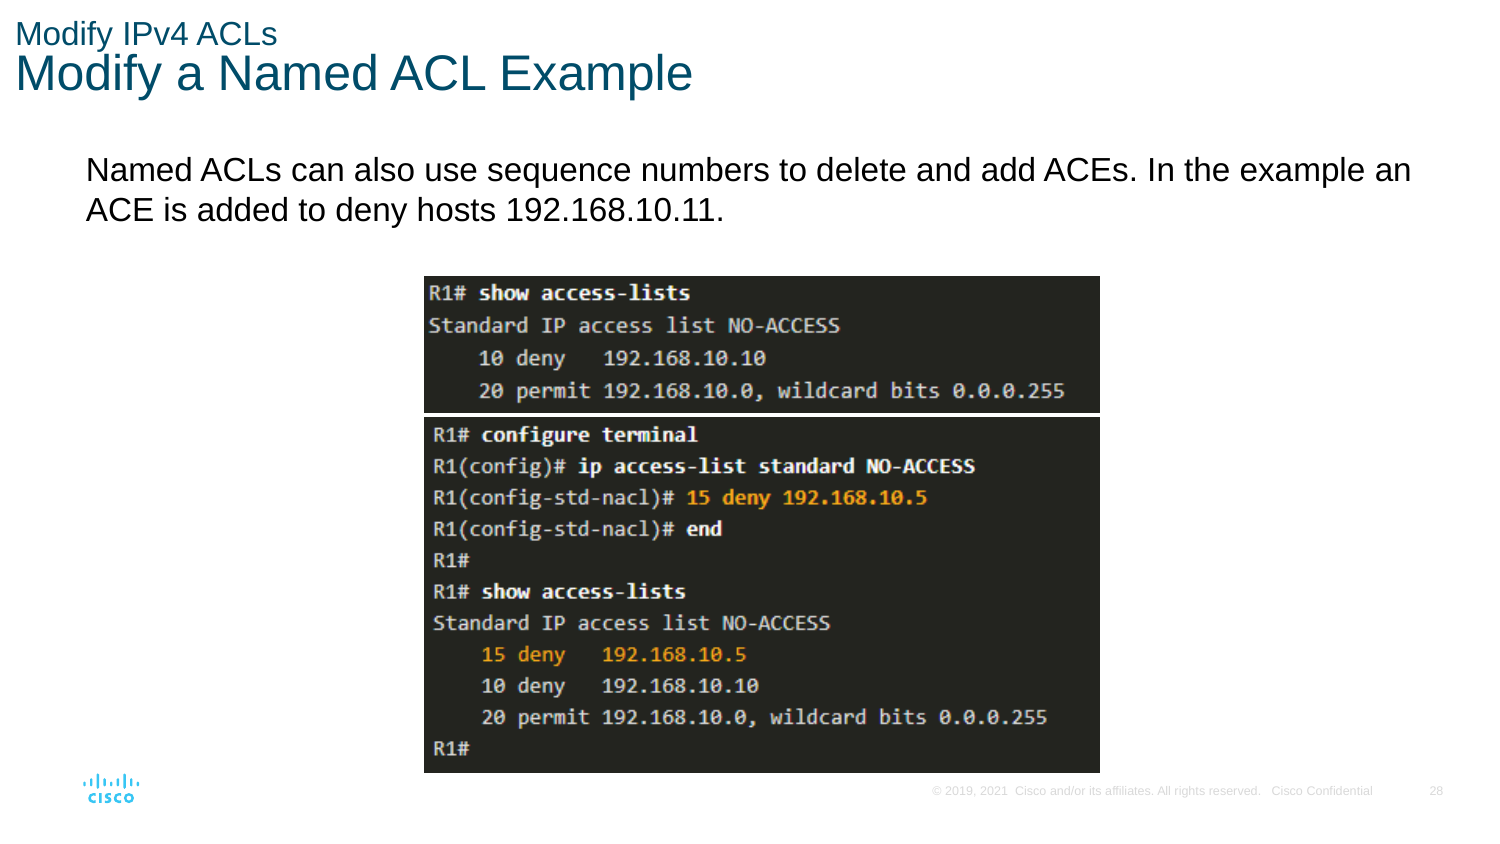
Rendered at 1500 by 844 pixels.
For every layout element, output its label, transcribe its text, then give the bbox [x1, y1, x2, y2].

title Modify IPv4 ACLs Modify a Named ACL Example [0, 0, 1369, 121]
picture [423, 276, 1100, 413]
list Named ACLs can also use sequence numbers to delete and add ACEs. In the example an ACE is added to deny hosts 192.168.10.11. [70, 140, 1430, 261]
picture [423, 417, 1100, 773]
